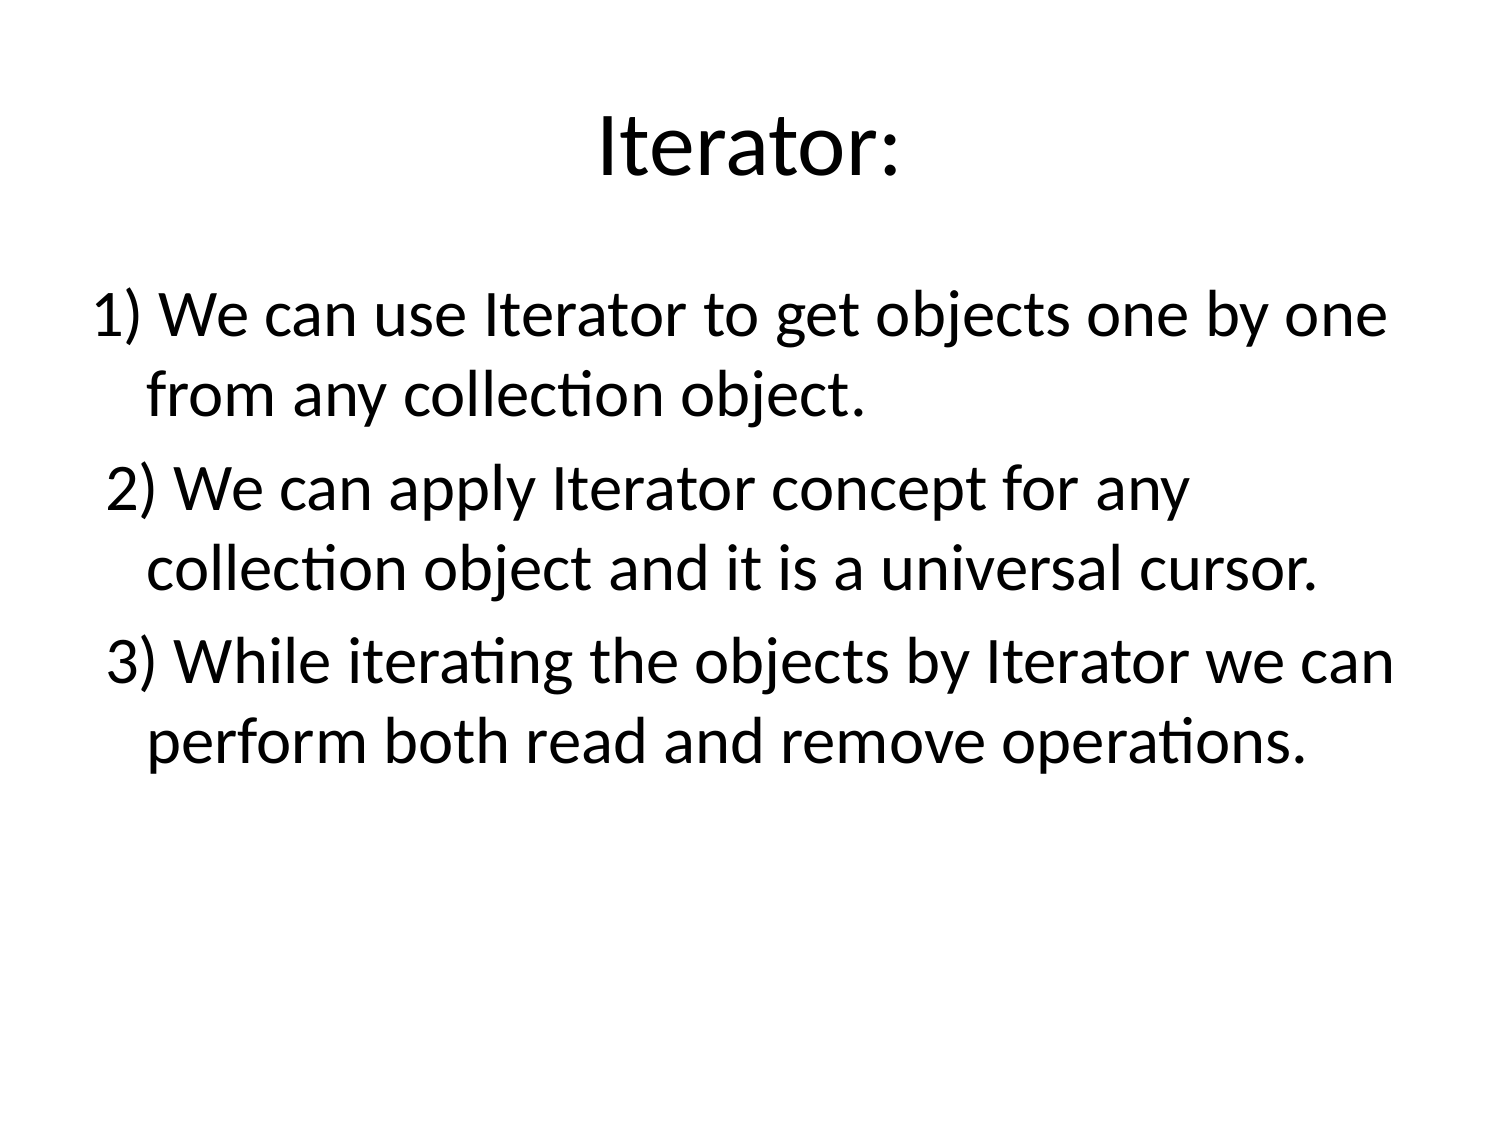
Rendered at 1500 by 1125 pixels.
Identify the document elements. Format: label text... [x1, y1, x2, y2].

list 1) We can use Iterator to get objects one by one from any collection object. 2) We can apply Iterator concept for any collection object and it is a universal cursor. 3) While iterating the objects by Iterator we can perform both read and remove operations. [75, 262, 1425, 1005]
title Iterator: [75, 45, 1425, 233]
